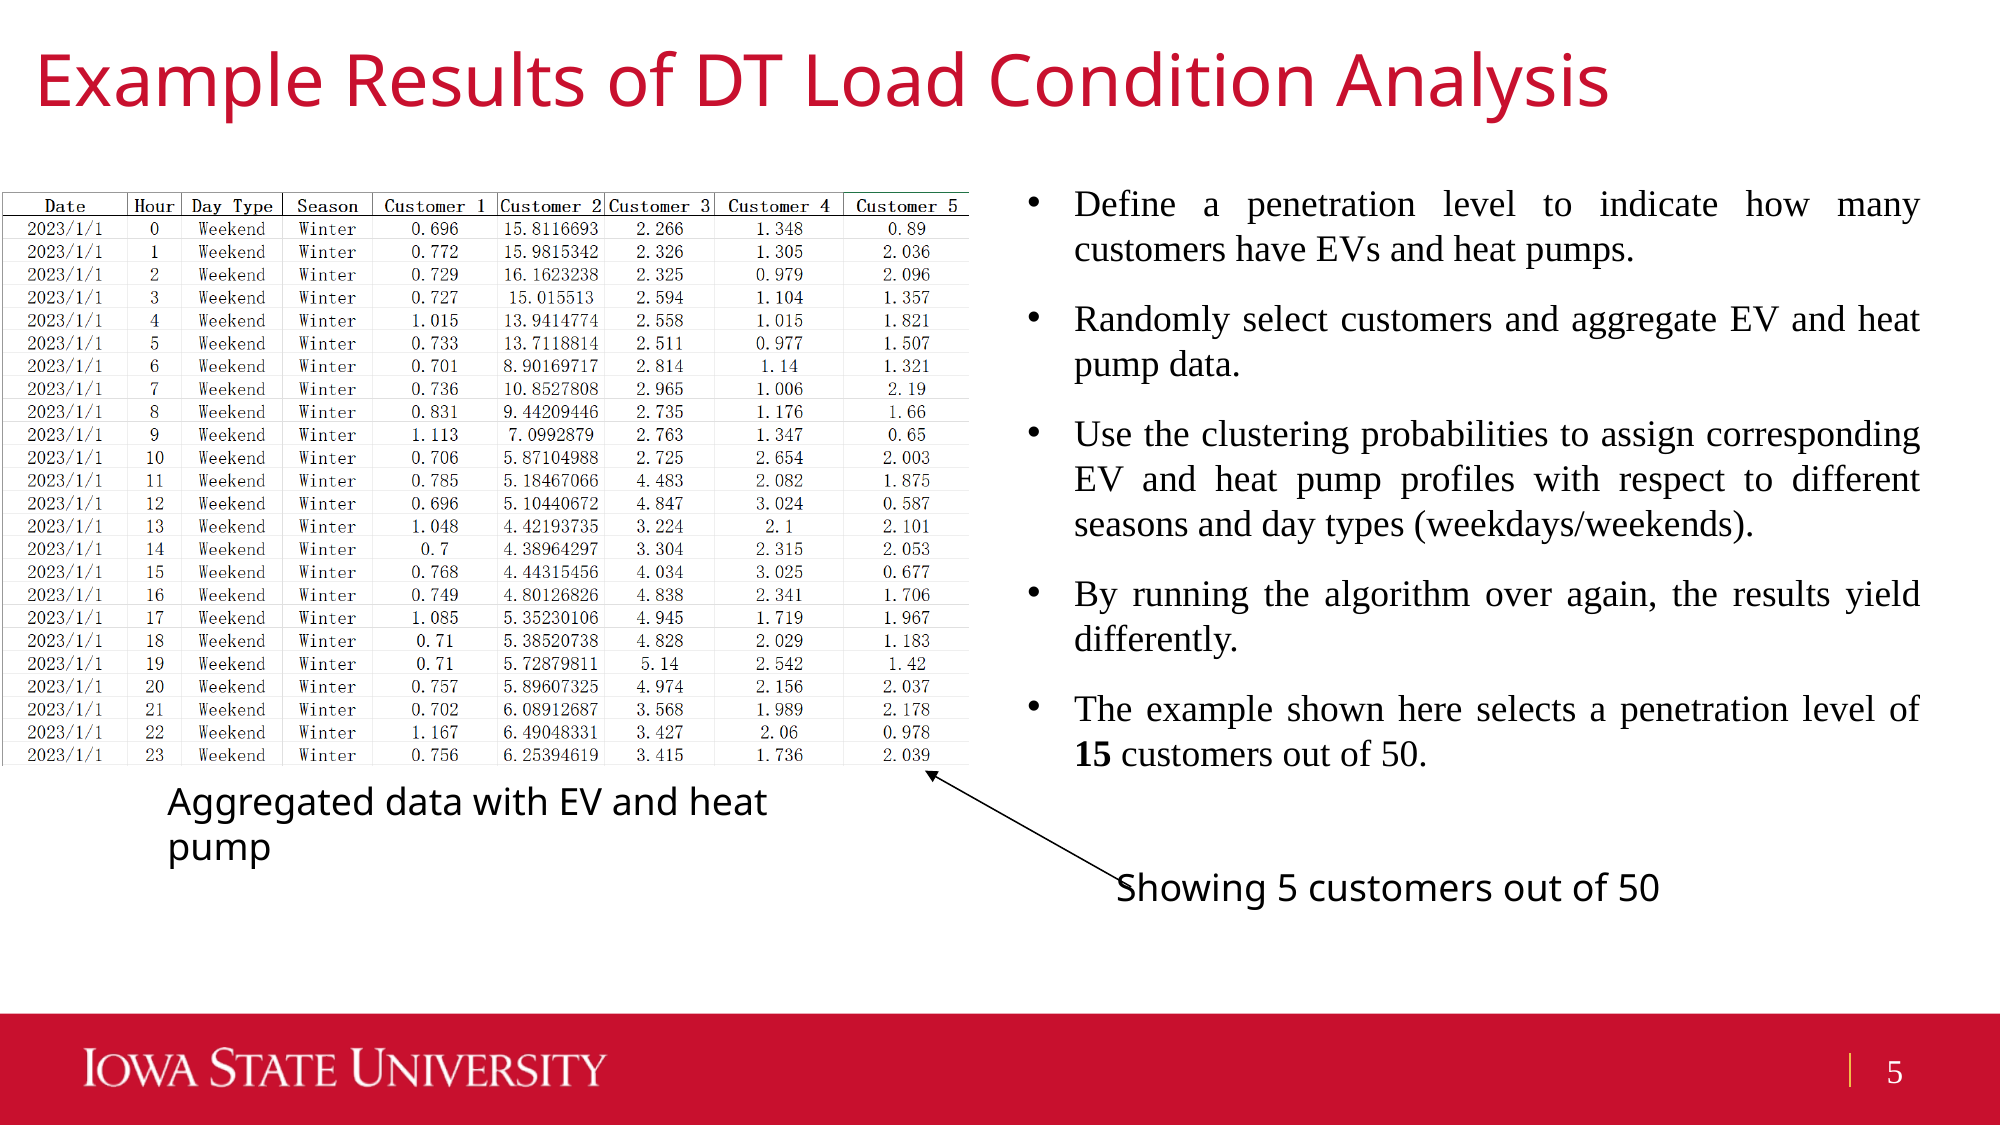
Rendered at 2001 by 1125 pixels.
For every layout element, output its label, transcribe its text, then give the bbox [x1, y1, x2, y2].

title Example Results of DT Load Condition Analysis [19, 27, 1919, 130]
picture [83, 1047, 608, 1091]
picture [2, 191, 970, 766]
text_box Define a penetration level to indicate how many customers have EVs and heat pumps. Randomly select customers and aggregate EV and heat pump data. Use the clustering probabilities to assign corresponding EV and heat pump profiles with respect to different seasons and day types (weekdays/weekends). By running the algorithm over again, the results yield differently. The example shown here selects a penetration level of 15 customers out of 50. [1012, 171, 1937, 781]
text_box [924, 770, 1132, 888]
text_box Showing 5 customers out of 50 [1101, 856, 1676, 917]
text_box Aggregated data with EV and heat pump [152, 775, 820, 876]
